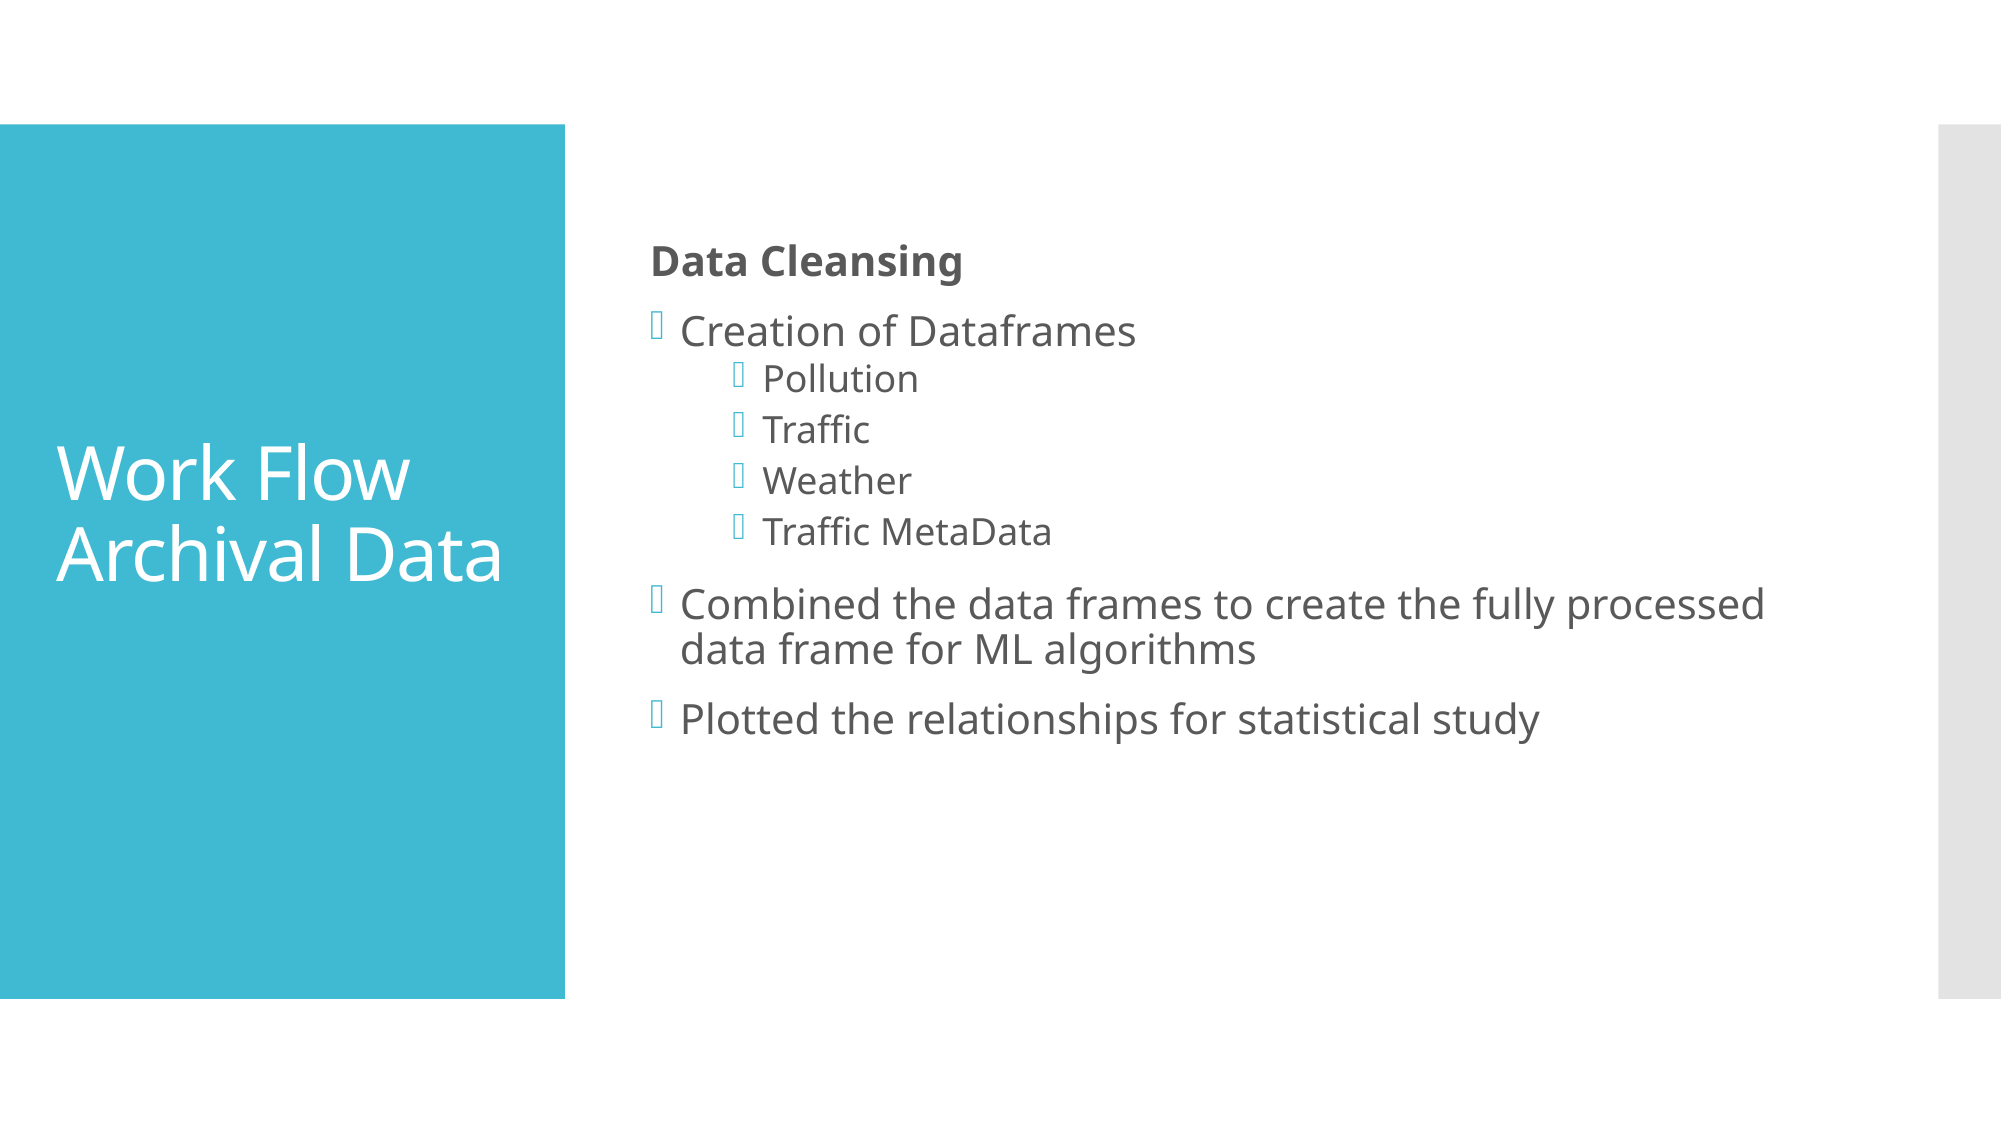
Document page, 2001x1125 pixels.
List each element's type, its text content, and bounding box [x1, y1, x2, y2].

title Work Flow Archival Data [41, 184, 525, 940]
list Data Cleansing Creation of Dataframes Pollution Traffic Weather Traffic MetaData Combined the data frames to create the fully processed data frame for ML algorithms Plotted the relationships for statistical study [634, 141, 1835, 982]
